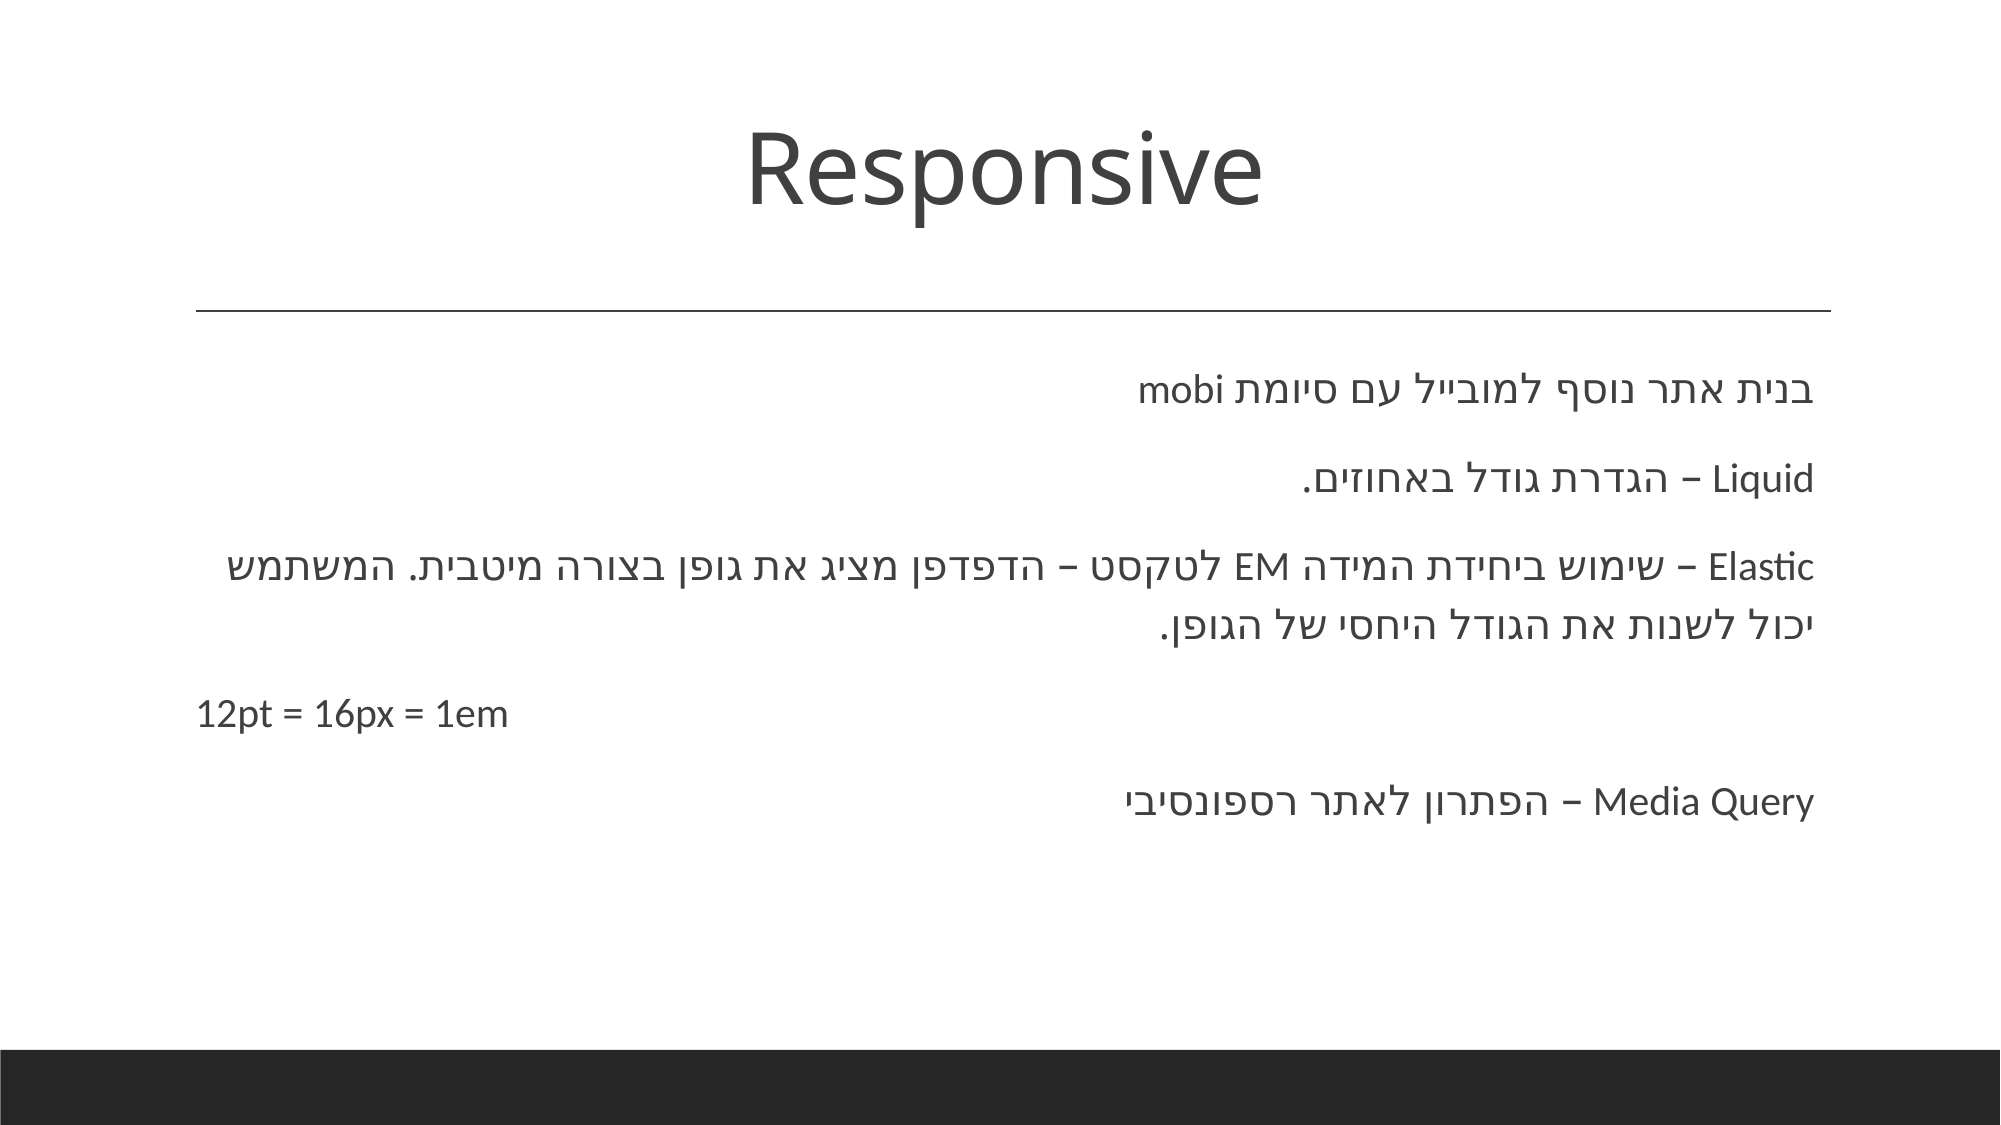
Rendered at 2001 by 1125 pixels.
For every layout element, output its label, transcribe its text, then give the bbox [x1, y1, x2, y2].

list בנית אתר נוסף למובייל עם סיומת mobi Liquid – הגדרת גודל באחוזים. Elastic – שימוש ביחידת המידה EM לטקסט – הדפדפן מציג את גופן בצורה מיטבית. המשתמש יכול לשנות את הגודל היחסי של הגופן. 12pt = 16px = 1em Media Query – הפתרון לאתר רספונסיבי [180, 345, 1830, 963]
title Responsive [180, 92, 1830, 233]
